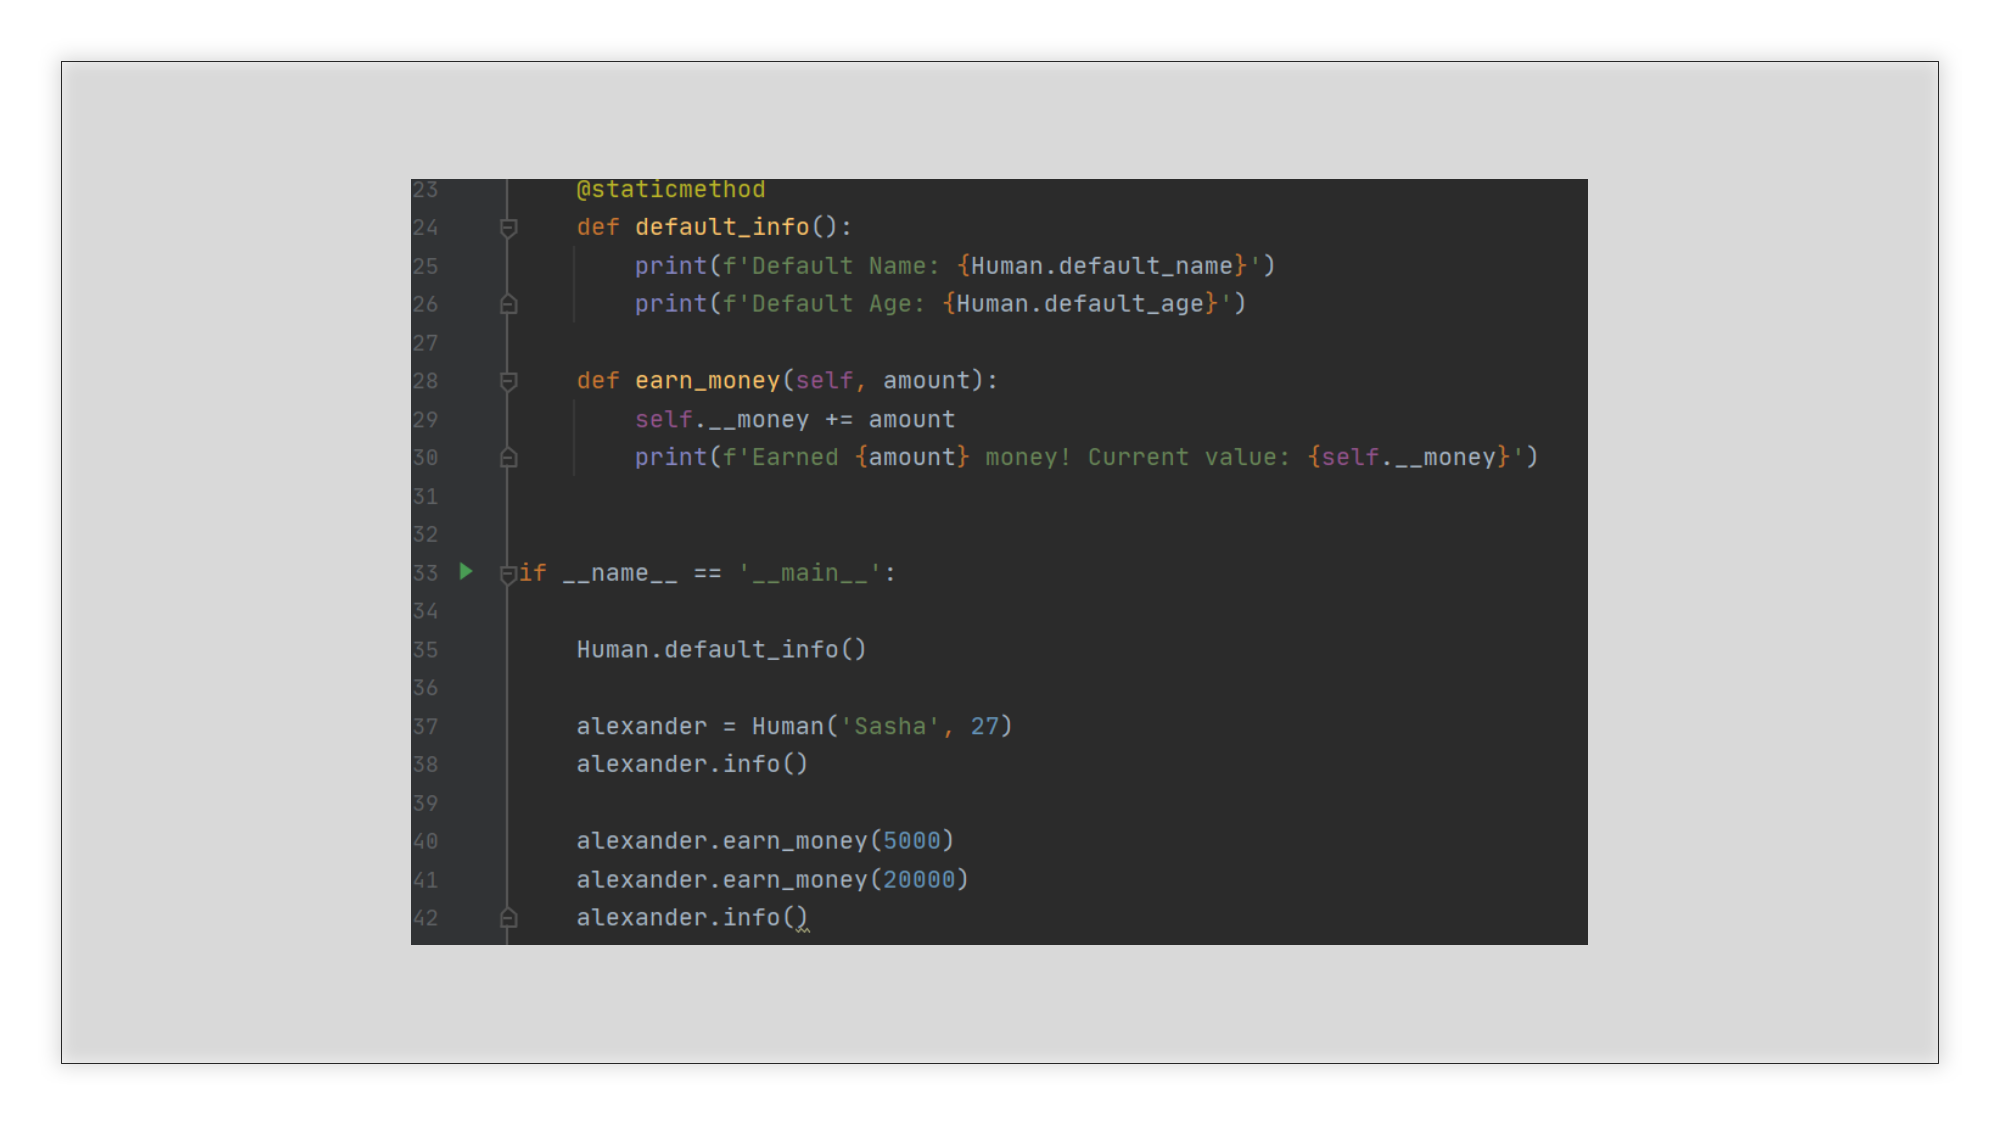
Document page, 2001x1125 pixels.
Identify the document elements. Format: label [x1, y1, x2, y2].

picture [411, 179, 1589, 946]
